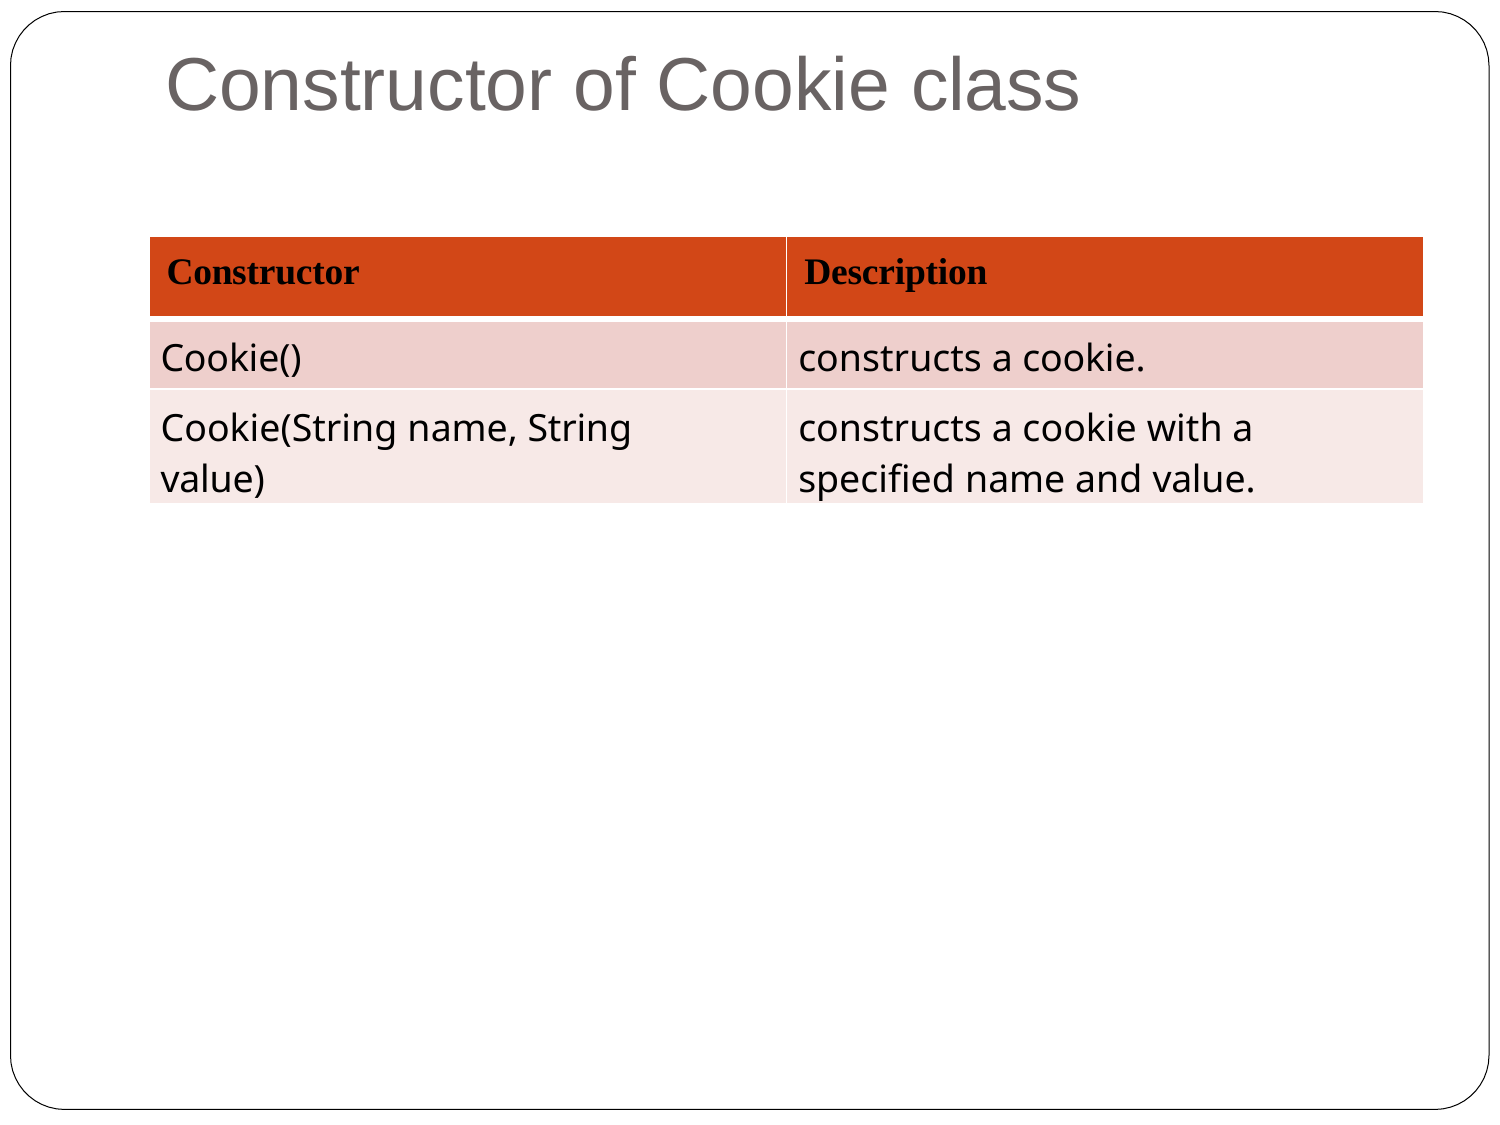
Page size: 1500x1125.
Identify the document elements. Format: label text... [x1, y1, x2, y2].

table_header Description [787, 237, 1423, 316]
table_header Constructor [150, 237, 786, 316]
title Constructor of Cookie class [162, 33, 1331, 224]
table_cell Cookie() [150, 322, 786, 388]
table_cell constructs a cookie. [787, 322, 1423, 388]
table_cell Cookie(String name, String value) [150, 390, 786, 503]
table_cell constructs a cookie with a specified name and value. [787, 390, 1423, 503]
